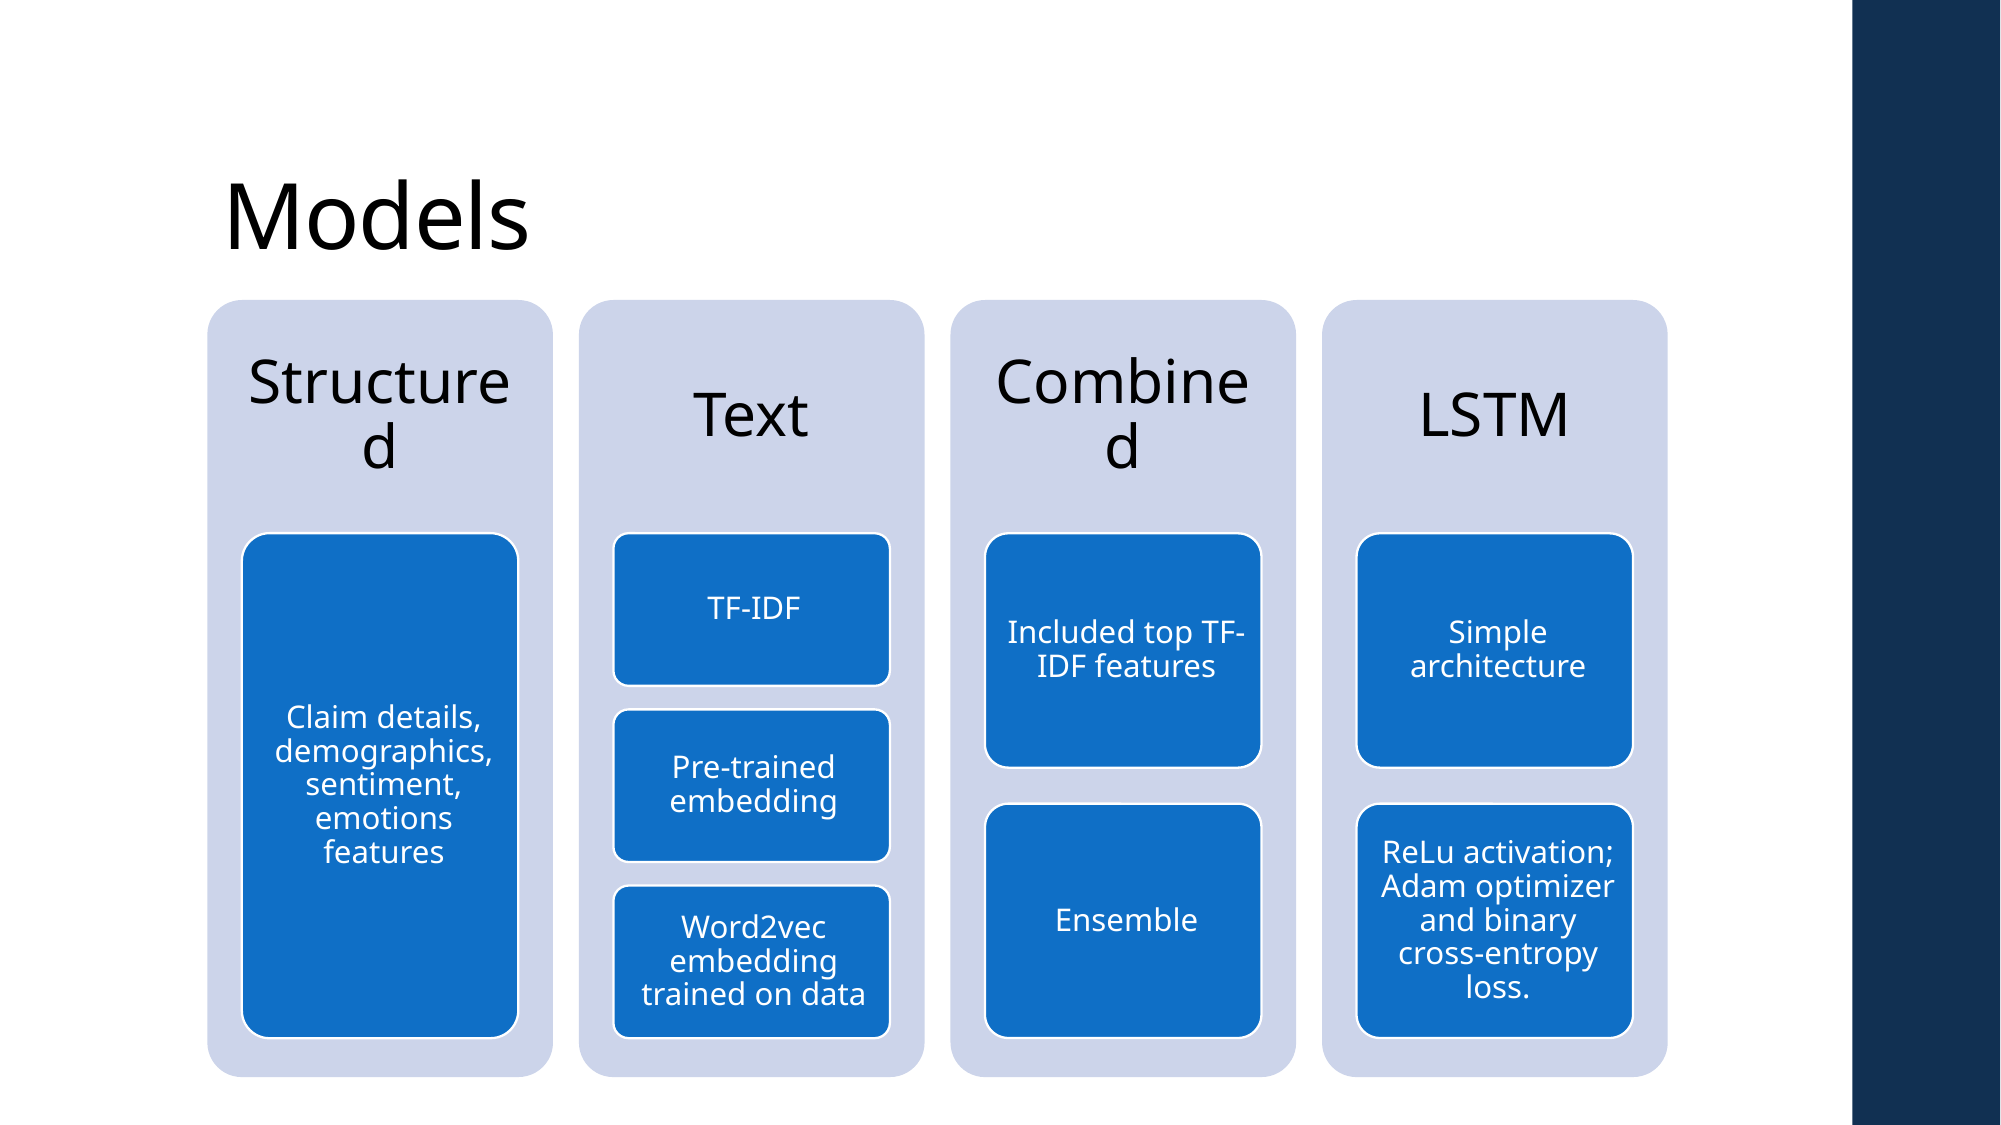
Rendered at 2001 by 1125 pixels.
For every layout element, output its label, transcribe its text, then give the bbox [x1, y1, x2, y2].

title Models [206, 60, 1797, 278]
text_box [206, 299, 1669, 1078]
